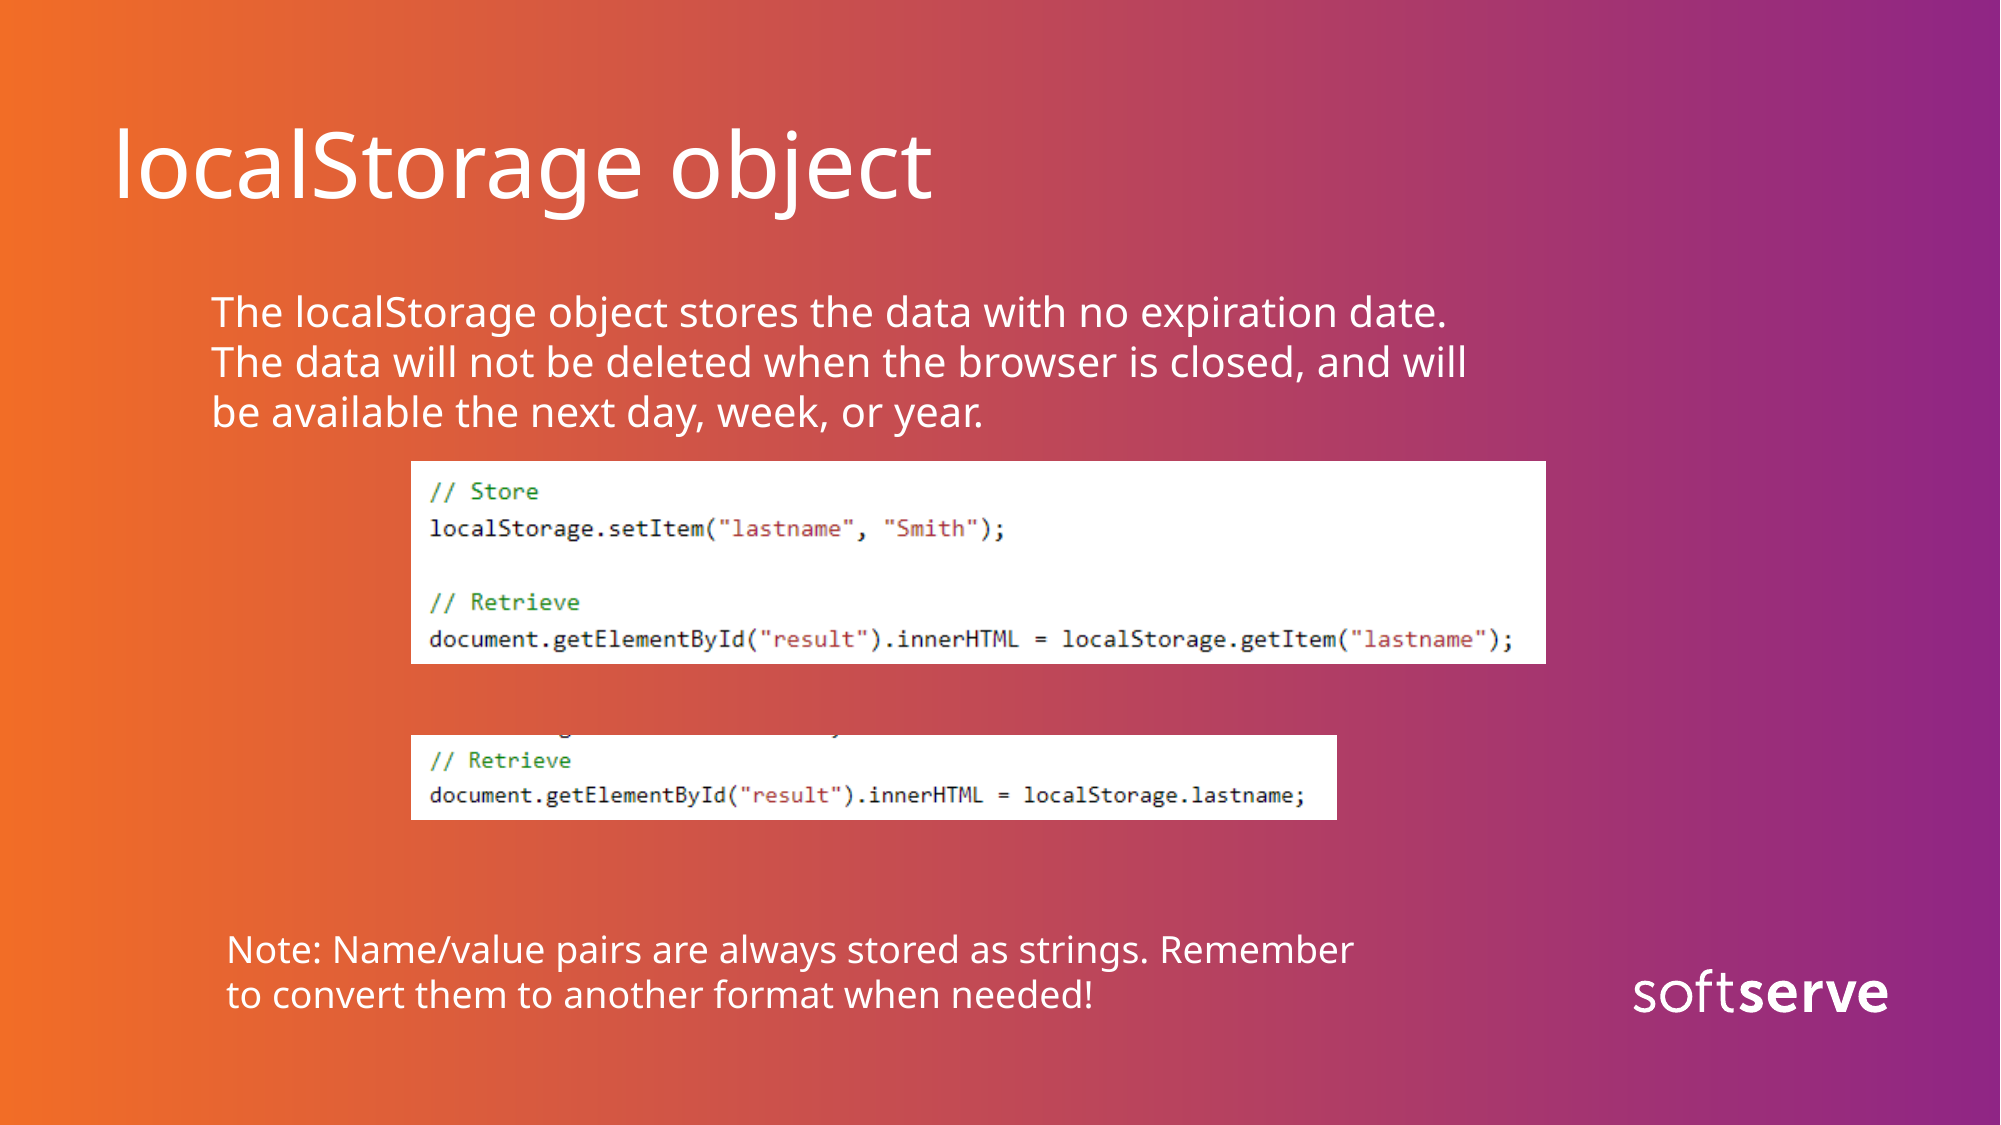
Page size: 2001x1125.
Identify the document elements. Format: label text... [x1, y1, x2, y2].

list The localStorage object stores the data with no expiration date. The data will not be deleted when the browser is closed, and will be available the next day, week, or year. [211, 278, 1528, 481]
picture [411, 735, 1337, 821]
picture [411, 461, 1546, 664]
title localStorage object [112, 112, 1888, 225]
text_box Note: Name/value pairs are always stored as strings. Remember to convert them to another format when needed! [211, 918, 1413, 1023]
